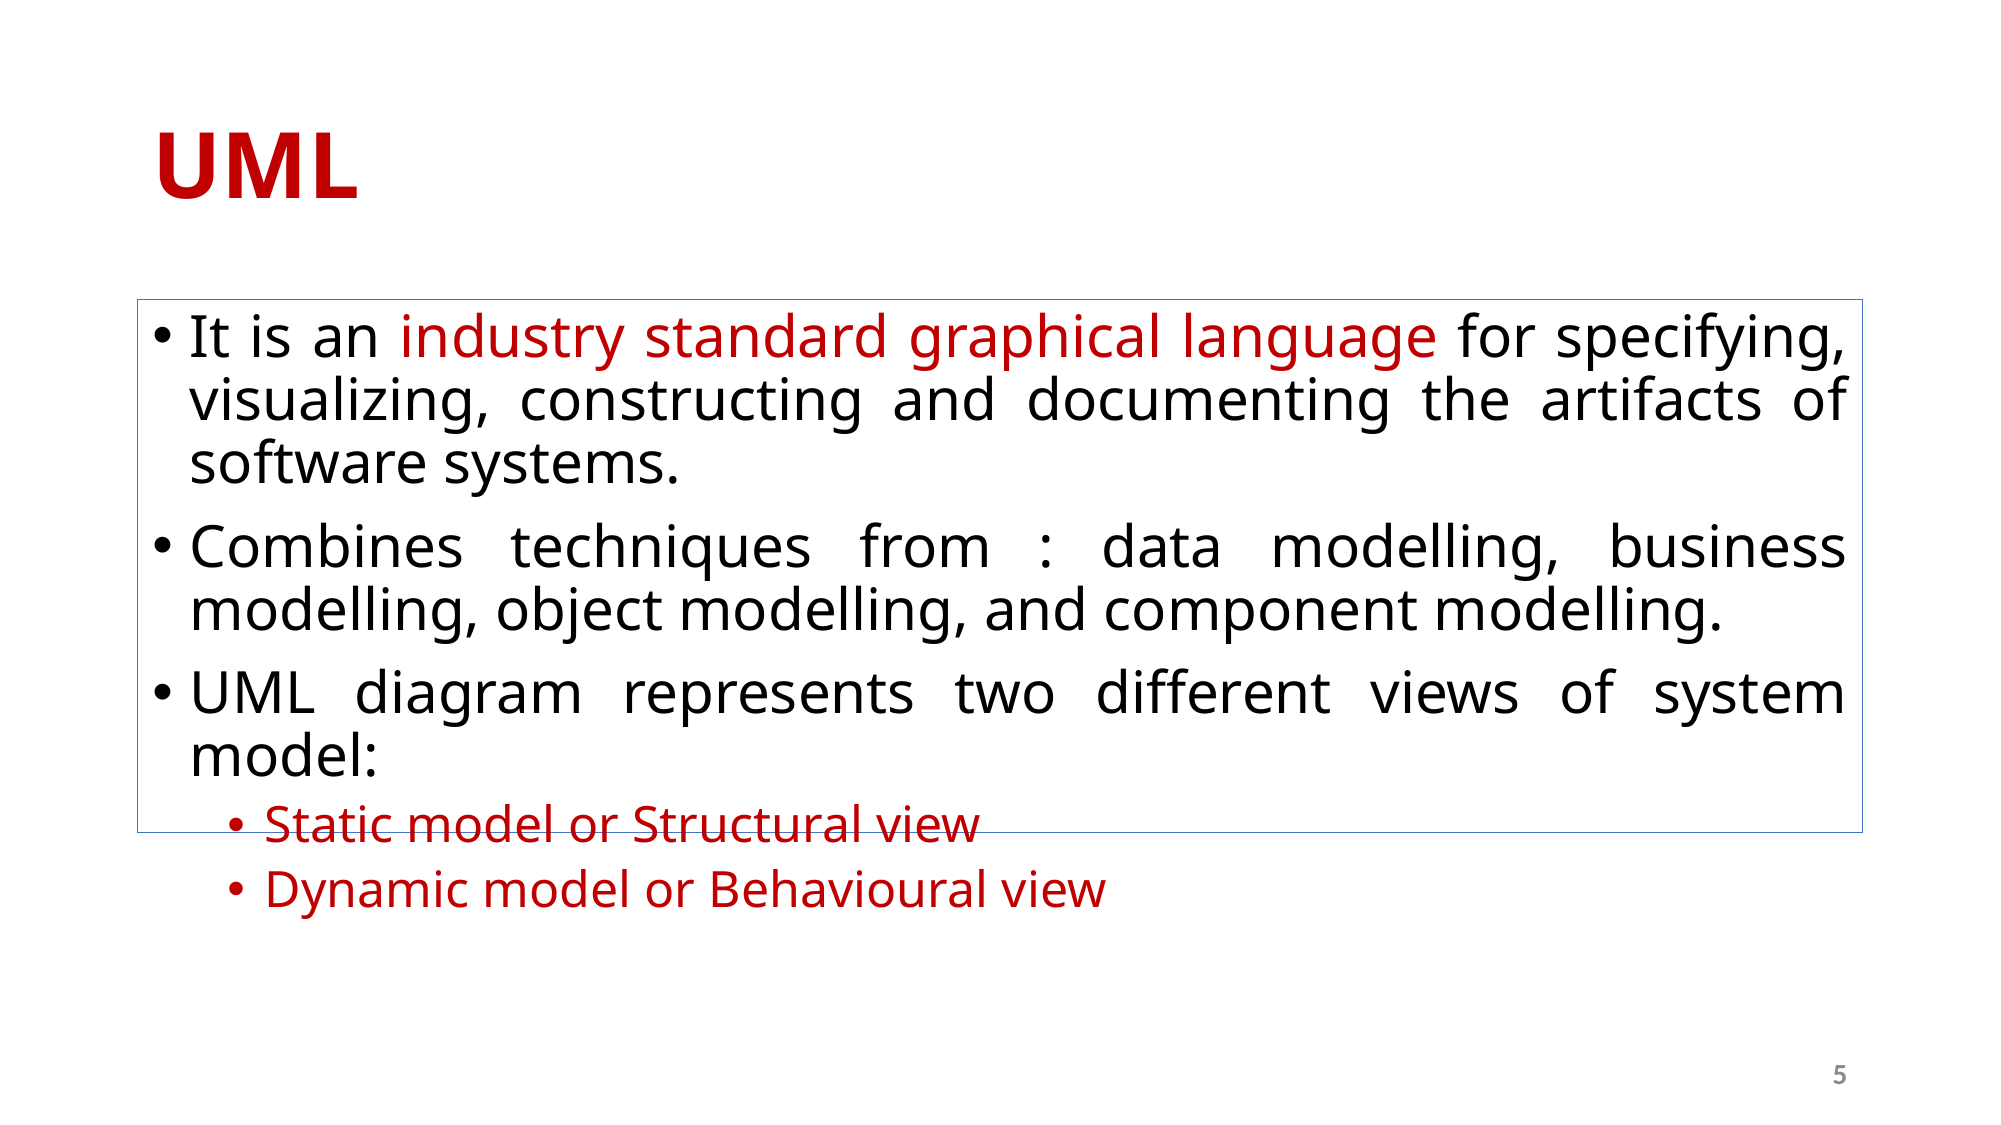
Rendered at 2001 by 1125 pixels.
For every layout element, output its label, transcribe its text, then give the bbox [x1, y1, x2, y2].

slide_number 5 [1412, 1042, 1863, 1103]
title UML [137, 59, 1863, 278]
list It is an industry standard graphical language for specifying, visualizing, constructing and documenting the artifacts of software systems. Combines techniques from : data modelling, business modelling, object modelling, and component modelling. UML diagram represents two different views of system model: Static model or Structural view Dynamic model or Behavioural view [137, 299, 1863, 833]
